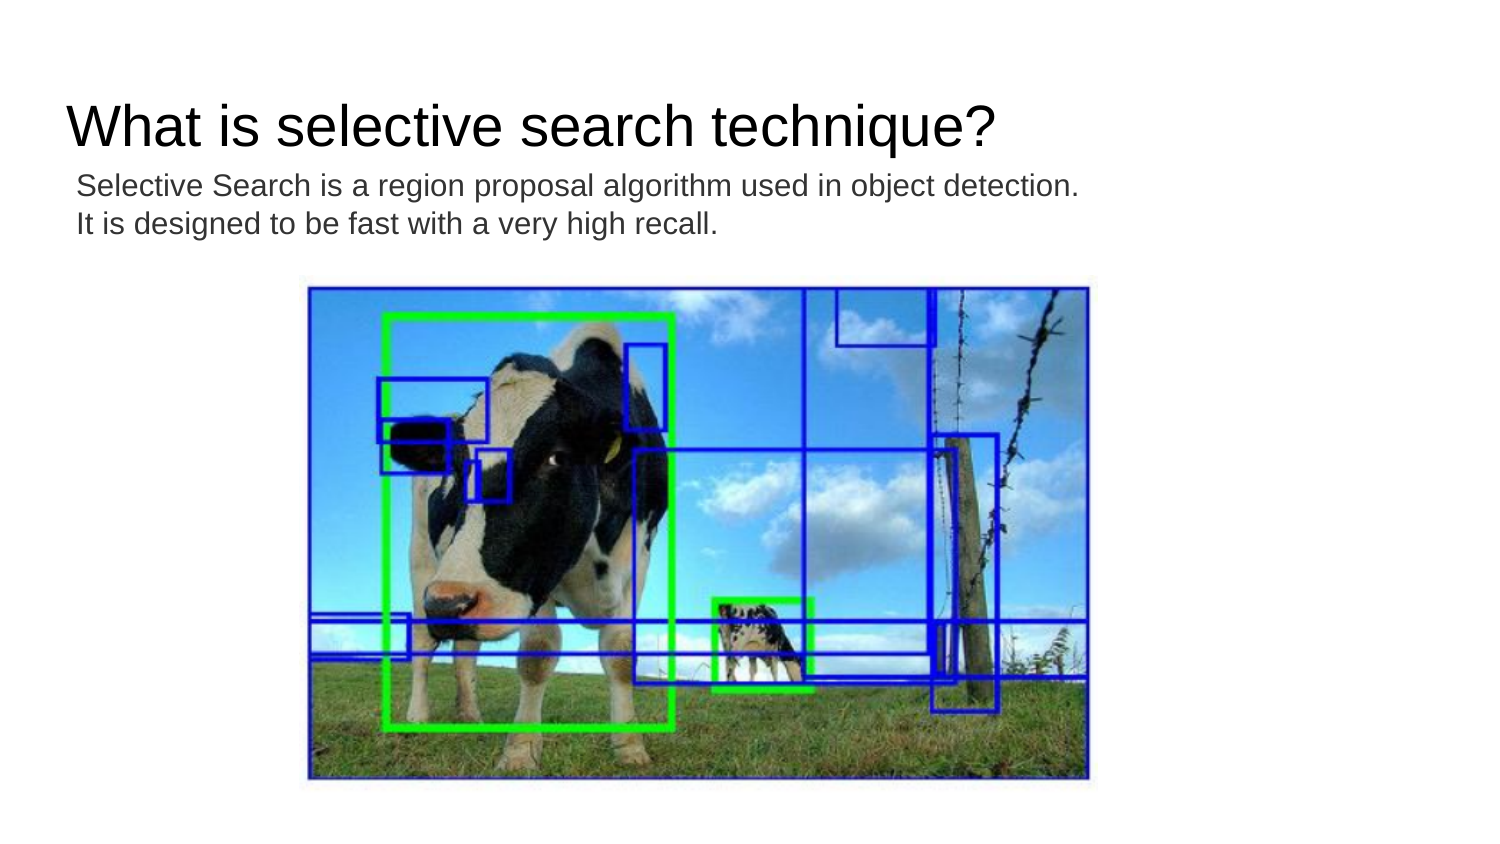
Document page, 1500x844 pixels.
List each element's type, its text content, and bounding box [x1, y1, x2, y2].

picture [298, 275, 1098, 810]
title What is selective search technique? [51, 72, 1449, 167]
text_box Selective Search is a region proposal algorithm used in object detection. It is designed to be fast with a very high recall. [0, 166, 1236, 239]
